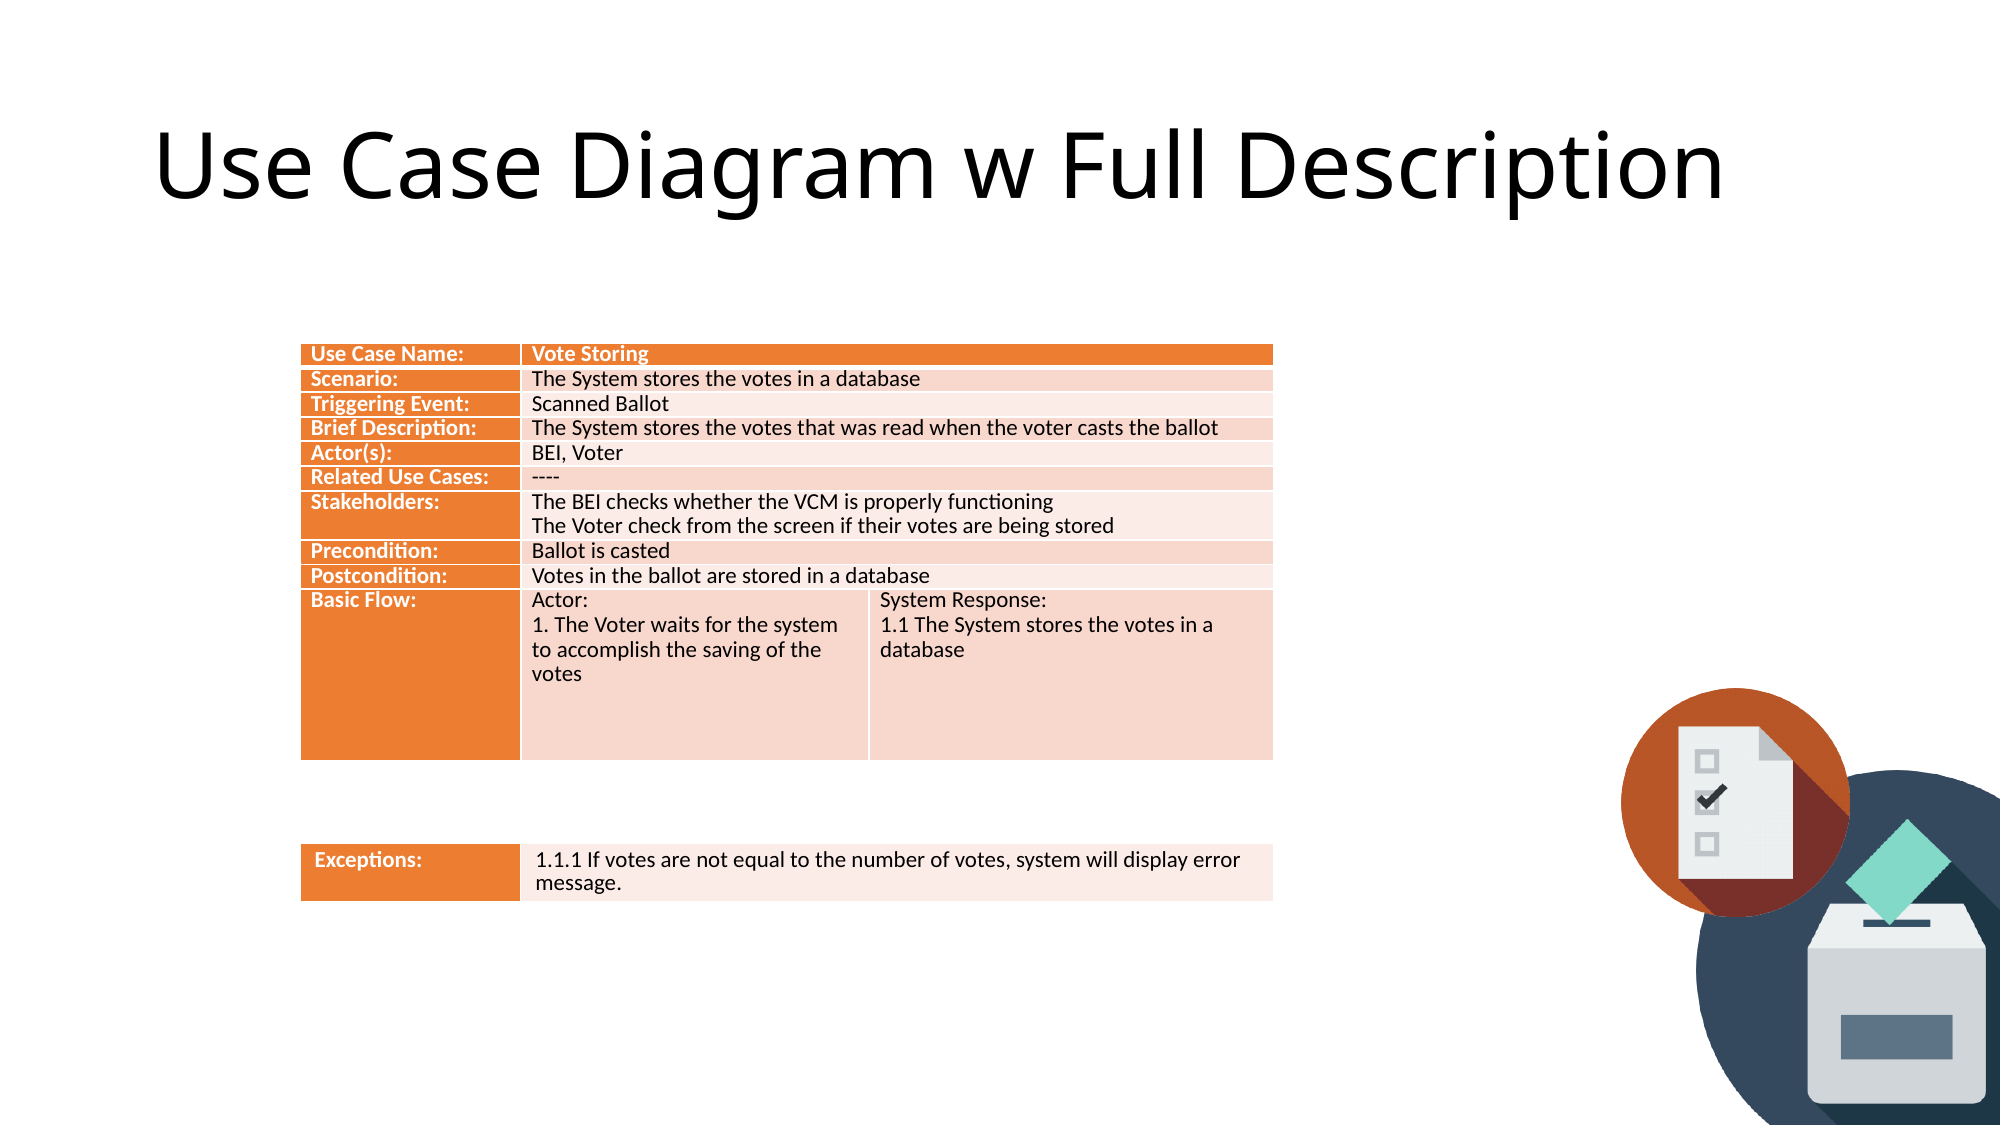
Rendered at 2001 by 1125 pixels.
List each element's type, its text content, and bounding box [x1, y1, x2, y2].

table_header Use Case Name: [301, 344, 520, 365]
table_cell Actor(s): [301, 442, 520, 465]
table_cell BEI, Voter [522, 442, 1273, 465]
table_header Exceptions: [301, 844, 520, 901]
table_header Vote Storing [522, 344, 1273, 365]
table_cell Ballot is casted [522, 541, 1273, 564]
table_cell Related Use Cases: [301, 467, 520, 490]
table_cell Stakeholders: [301, 492, 520, 539]
table_cell Triggering Event: [301, 393, 520, 416]
table_cell Votes in the ballot are stored in a database [522, 565, 1273, 588]
table_cell Postcondition: [301, 565, 520, 588]
table_cell Precondition: [301, 541, 520, 564]
table_cell System Response: 1.1 The System stores the votes in a database [870, 590, 1273, 760]
table_header 1.1.1 If votes are not equal to the number of votes, system will display error message. [521, 844, 1273, 901]
table_cell Brief Description: [301, 418, 520, 440]
table_cell Scanned Ballot [522, 393, 1273, 416]
picture [1621, 688, 2000, 1125]
table_cell Actor: 1. The Voter waits for the system to accomplish the saving of the votes [522, 590, 868, 760]
table_cell The System stores the votes in a database [522, 370, 1273, 391]
table_cell Basic Flow: [301, 590, 520, 760]
title Use Case Diagram w Full Description [137, 59, 1863, 278]
table_cell The BEI checks whether the VCM is properly functioning The Voter check from the screen if their votes are being stored [522, 492, 1273, 539]
table_cell The System stores the votes that was read when the voter casts the ballot [522, 418, 1273, 440]
table_cell Scenario: [301, 370, 520, 391]
table_cell ---- [522, 467, 1273, 490]
